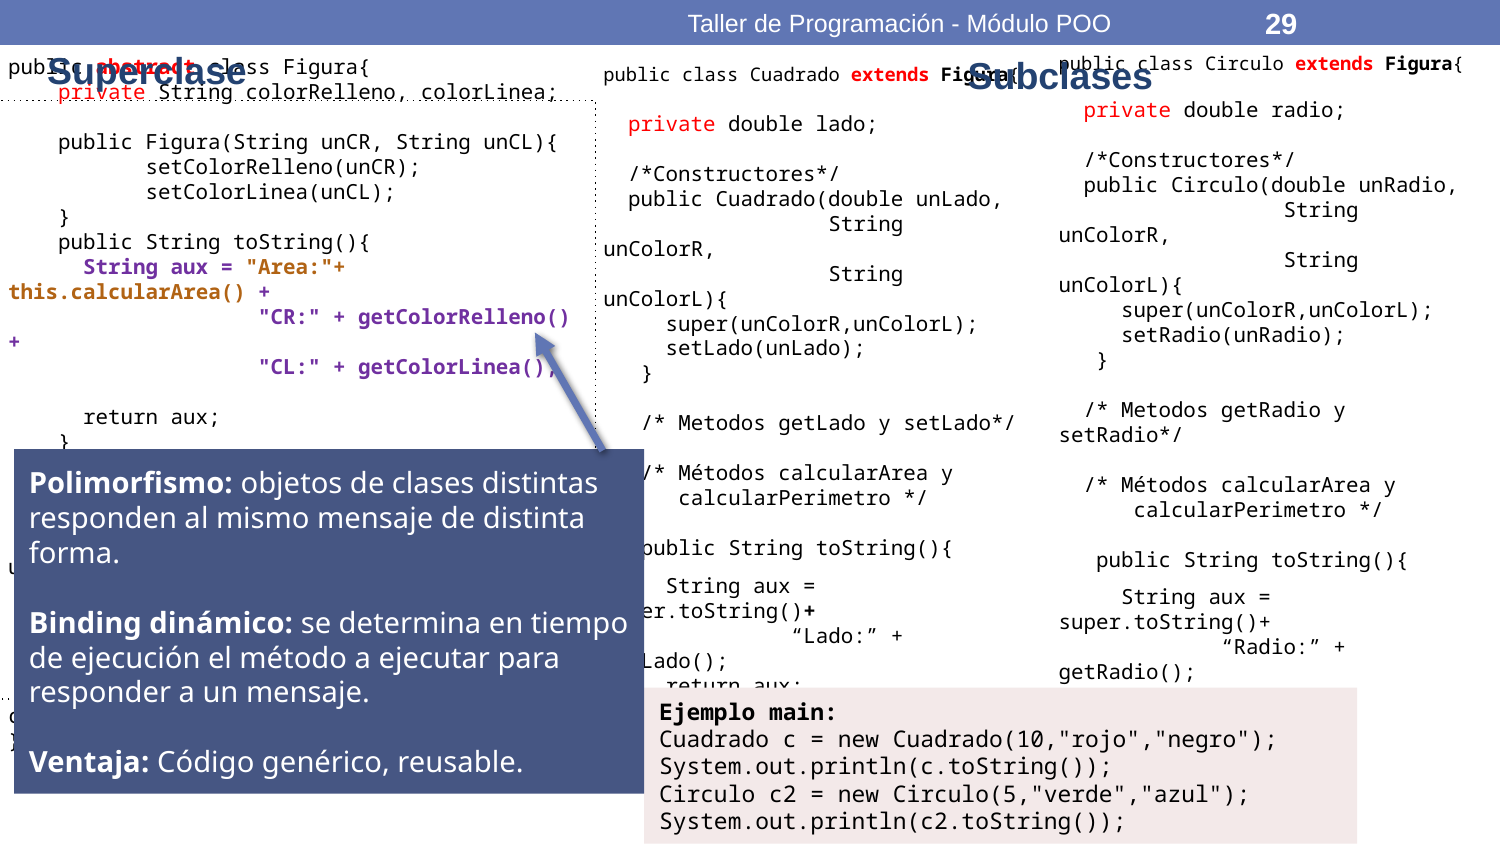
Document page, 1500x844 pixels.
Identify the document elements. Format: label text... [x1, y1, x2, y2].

text_box public abstract class Figura{ private String colorRelleno, colorLinea; public Figura(String unCR, String unCL){ setColorRelleno(unCR); setColorLinea(unCL); } public String toString(){ String aux = "Area:"+ this.calcularArea() + "CR:" + getColorRelleno() + "CL:" + getColorLinea(); return aux; } public String getColorRelleno(){ return colorRelleno; } public void setColorRelleno(String unColor){ colorRelleno = unColor; } … public abstract double calcularArea(); public abstract double calcularPerimetro(); } [0, 100, 596, 699]
slide_number 29 [1250, 2, 1425, 43]
text_box Ejemplo main: Cuadrado c = new Cuadrado(10,"rojo","negro"); System.out.println(c.toString()); Circulo c2 = new Circulo(5,"verde","azul"); System.out.println(c2.toString()); [644, 687, 1358, 844]
footer Taller de Programación - Módulo POO [562, 2, 1238, 43]
text_box Superclase [32, 39, 326, 101]
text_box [534, 332, 603, 451]
text_box public class Circulo extends Figura{ private double radio; /*Constructores*/ public Circulo(double unRadio, String unColorR, String unColorL){ super(unColorR,unColorL); setRadio(unRadio); } /* Metodos getRadio y setRadio*/ /* Métodos calcularArea y calcularPerimetro */ public String toString(){ String aux = super.toString()+ “Radio:” + getRadio(); return aux; } } [984, 107, 1492, 695]
text_box public class Cuadrado extends Figura{ private double lado; /*Constructores*/ public Cuadrado(double unLado, String unColorR, String unColorL){ super(unColorR,unColorL); setLado(unLado); } /* Metodos getLado y setLado*/ /* Métodos calcularArea y calcularPerimetro */ public String toString(){ String aux = super.toString()+ “Lado:” + getLado(); return aux; } } [596, 107, 984, 687]
text_box Polimorfismo: objetos de clases distintas responden al mismo mensaje de distinta forma. Binding dinámico: se determina en tiempo de ejecución el método a ejecutar para responder a un mensaje. Ventaja: Código genérico, reusable. [14, 449, 645, 794]
text_box Subclases [952, 44, 1247, 106]
